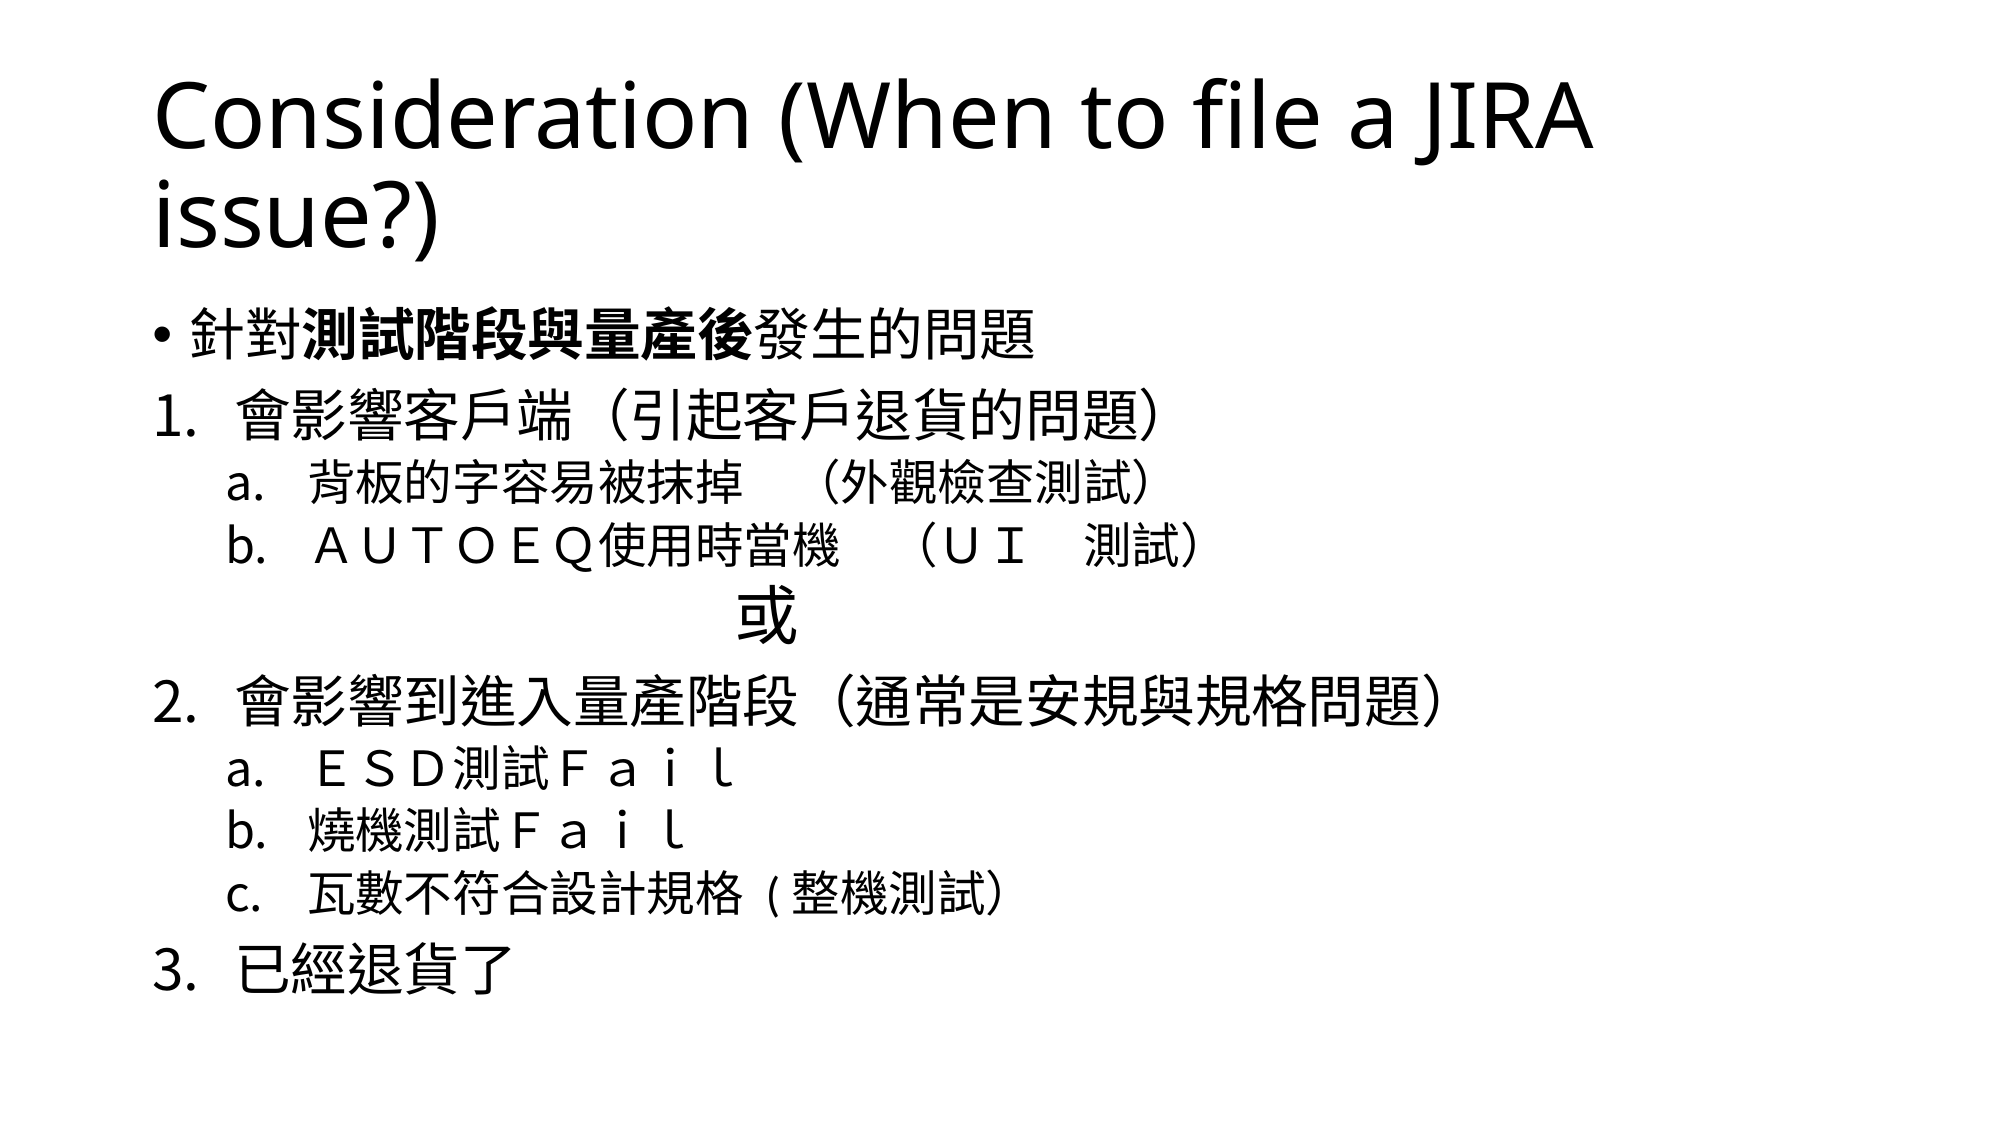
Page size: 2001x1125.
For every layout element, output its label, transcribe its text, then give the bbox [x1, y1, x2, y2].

list 針對測試階段與量產後發生的問題 會影響客戶端（引起客戶退貨的問題） 背板的字容易被抹掉 （外觀檢查測試） ＡＵＴＯＥＱ使用時當機 （ＵＩ 測試） 或 會影響到進入量產階段（通常是安規與規格問題） ＥＳＤ測試Ｆａｉｌ 燒機測試Ｆａｉｌ 瓦數不符合設計規格 (整機測試） 已經退貨了 [137, 299, 1863, 1014]
title Consideration (When to file a JIRA issue?) [137, 59, 1863, 278]
